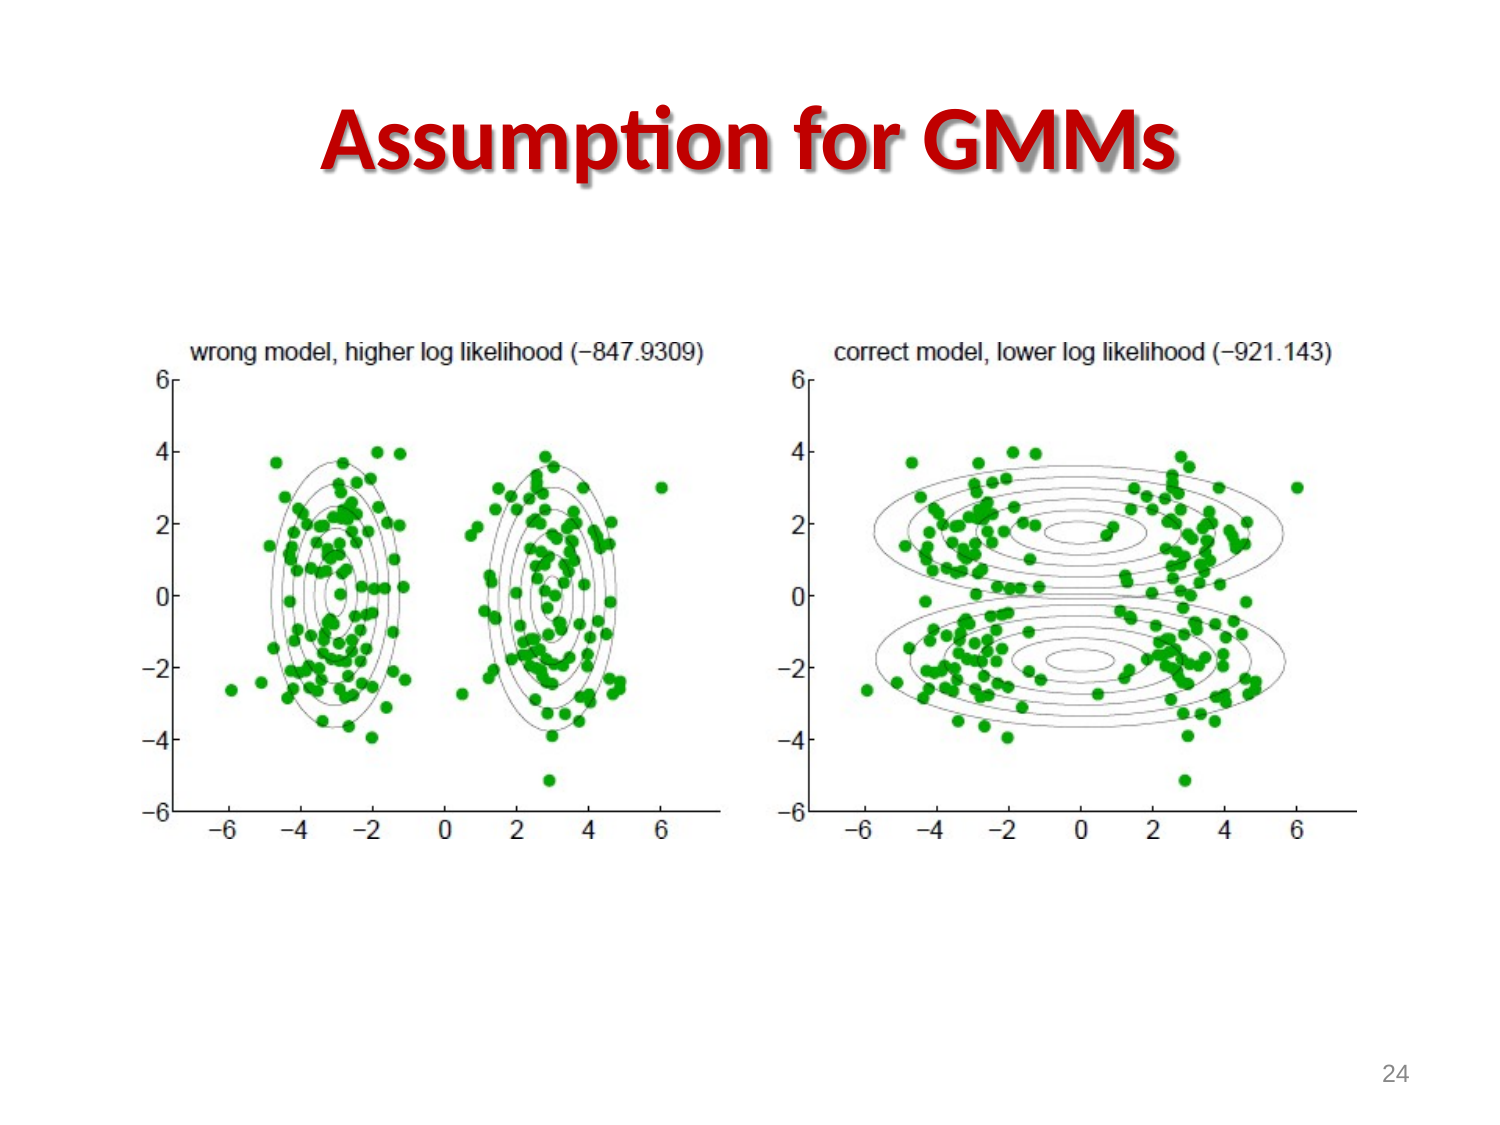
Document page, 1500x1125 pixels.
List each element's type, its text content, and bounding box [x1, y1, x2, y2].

text_box [141, 342, 1357, 839]
slide_number 24 [1377, 1057, 1440, 1125]
text_box [262, 54, 1242, 257]
title Assumption for GMMs [317, 75, 1183, 266]
